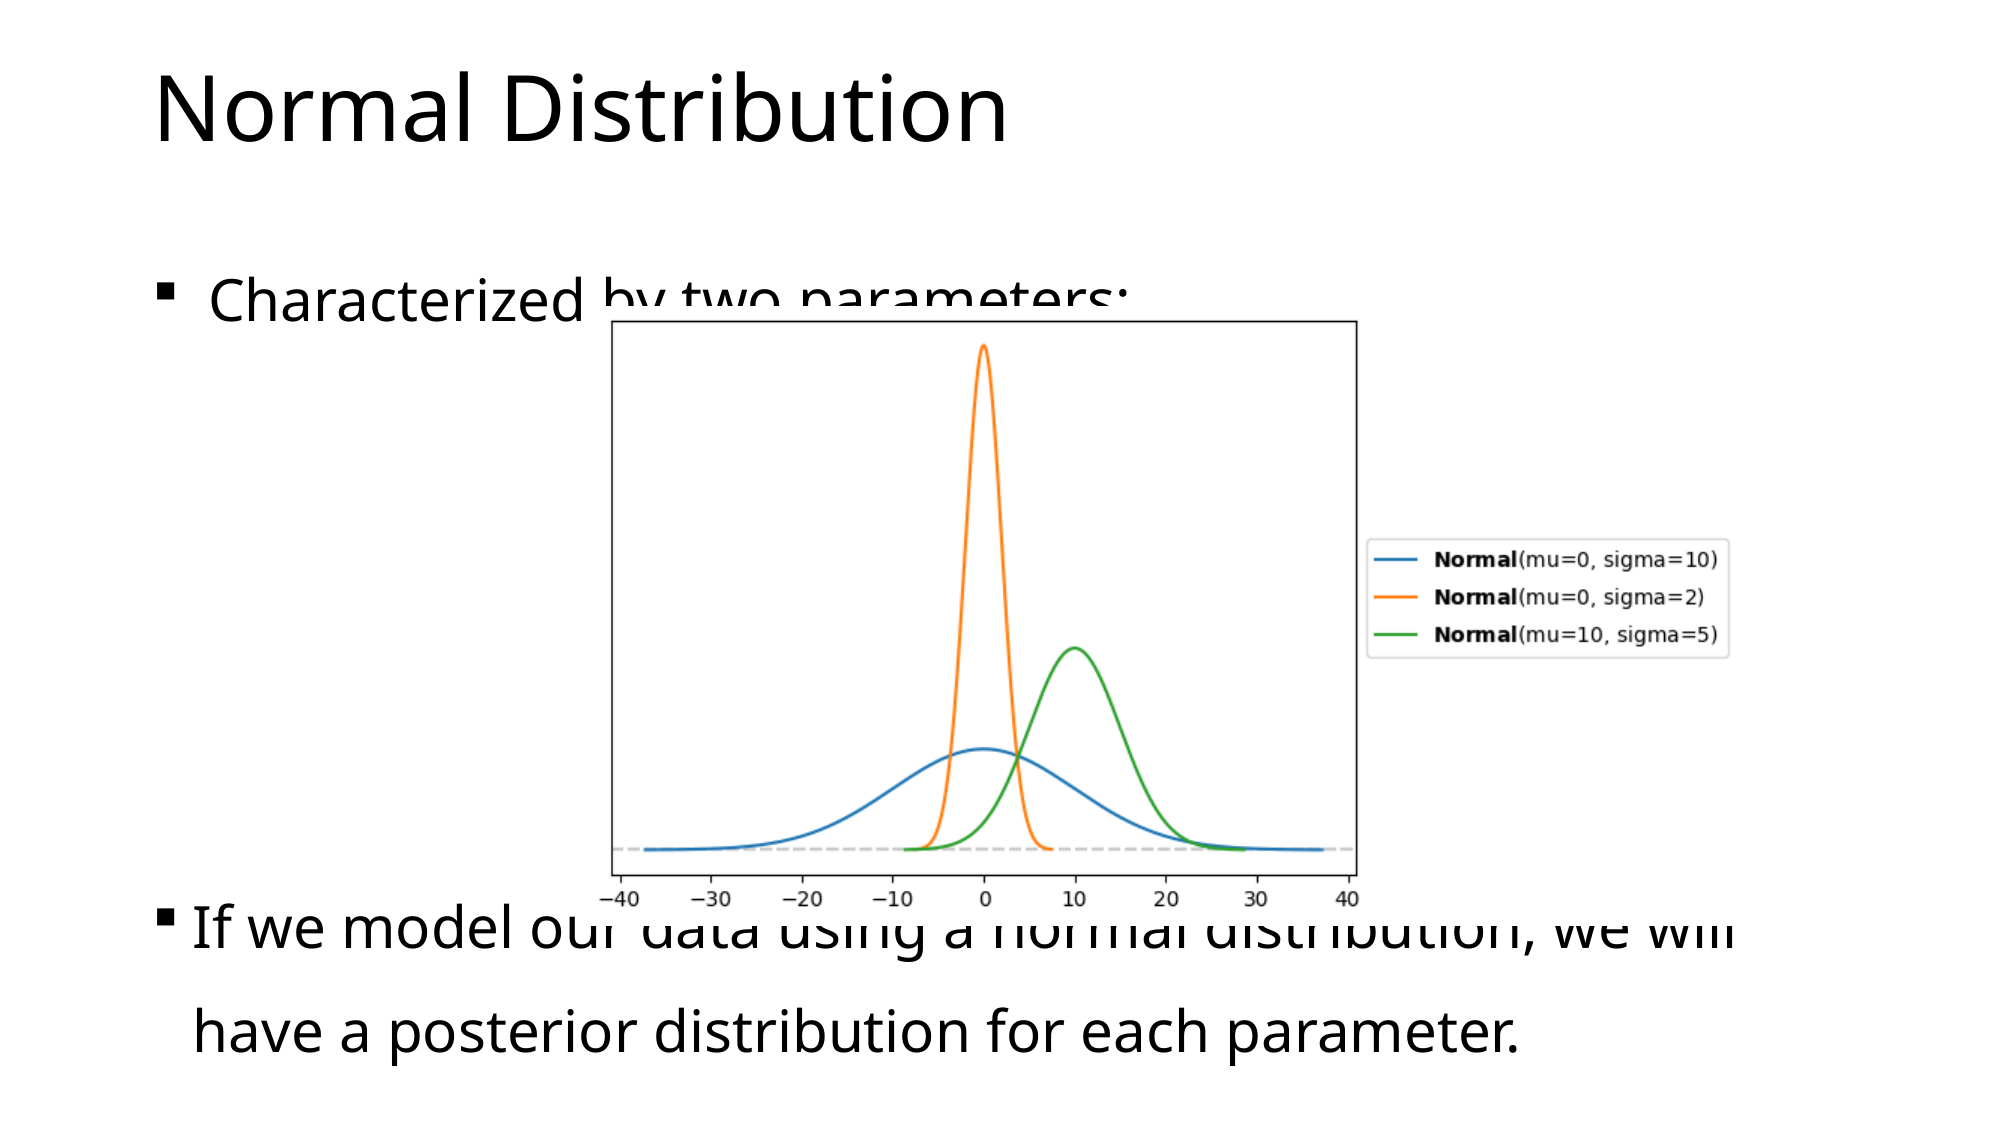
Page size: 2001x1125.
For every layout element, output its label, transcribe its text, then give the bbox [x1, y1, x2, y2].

picture [582, 305, 1742, 927]
title Normal Distribution [137, 3, 1863, 221]
